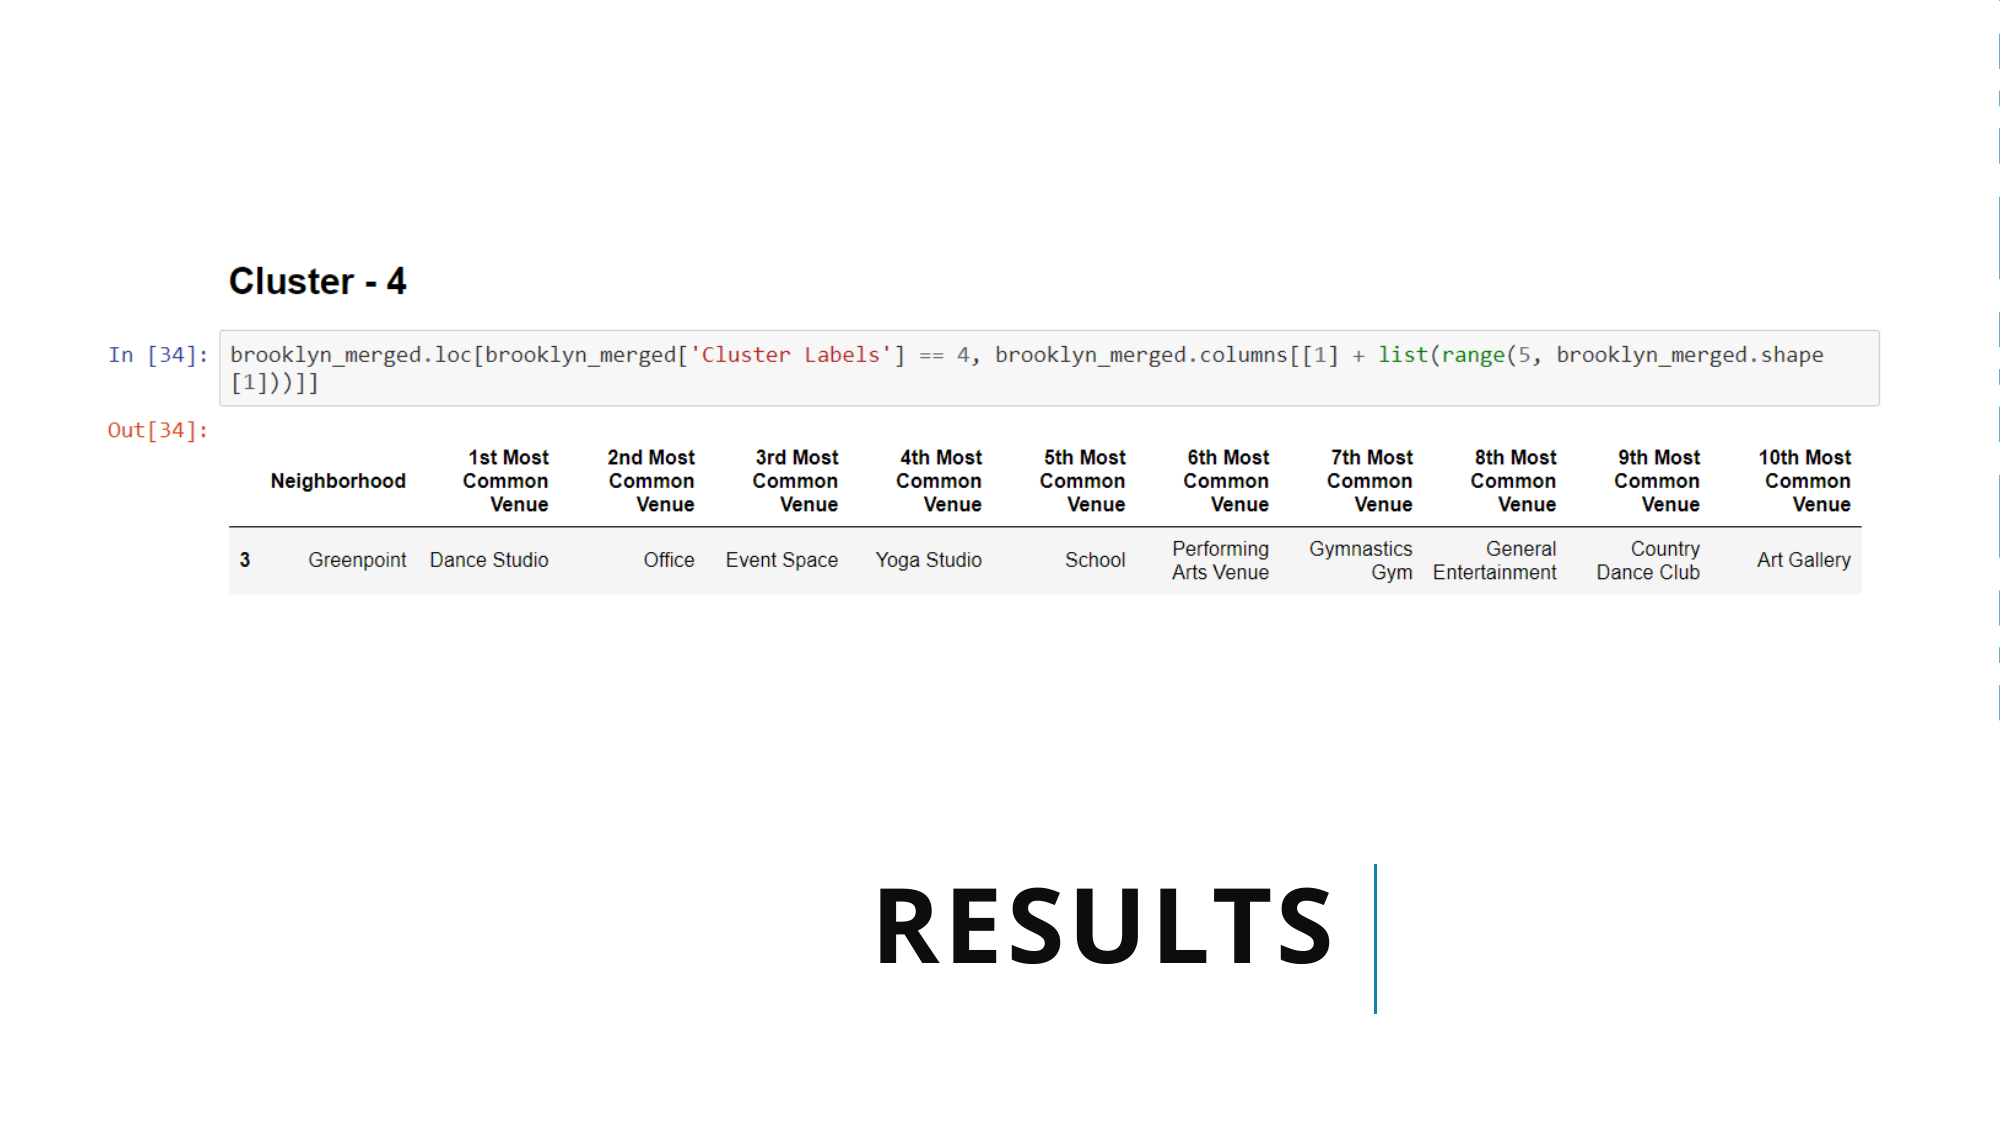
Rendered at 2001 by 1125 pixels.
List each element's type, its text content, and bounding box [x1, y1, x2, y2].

title ResultS [75, 813, 1350, 1054]
picture [103, 245, 1896, 610]
text_box [0, 0, 2000, 751]
